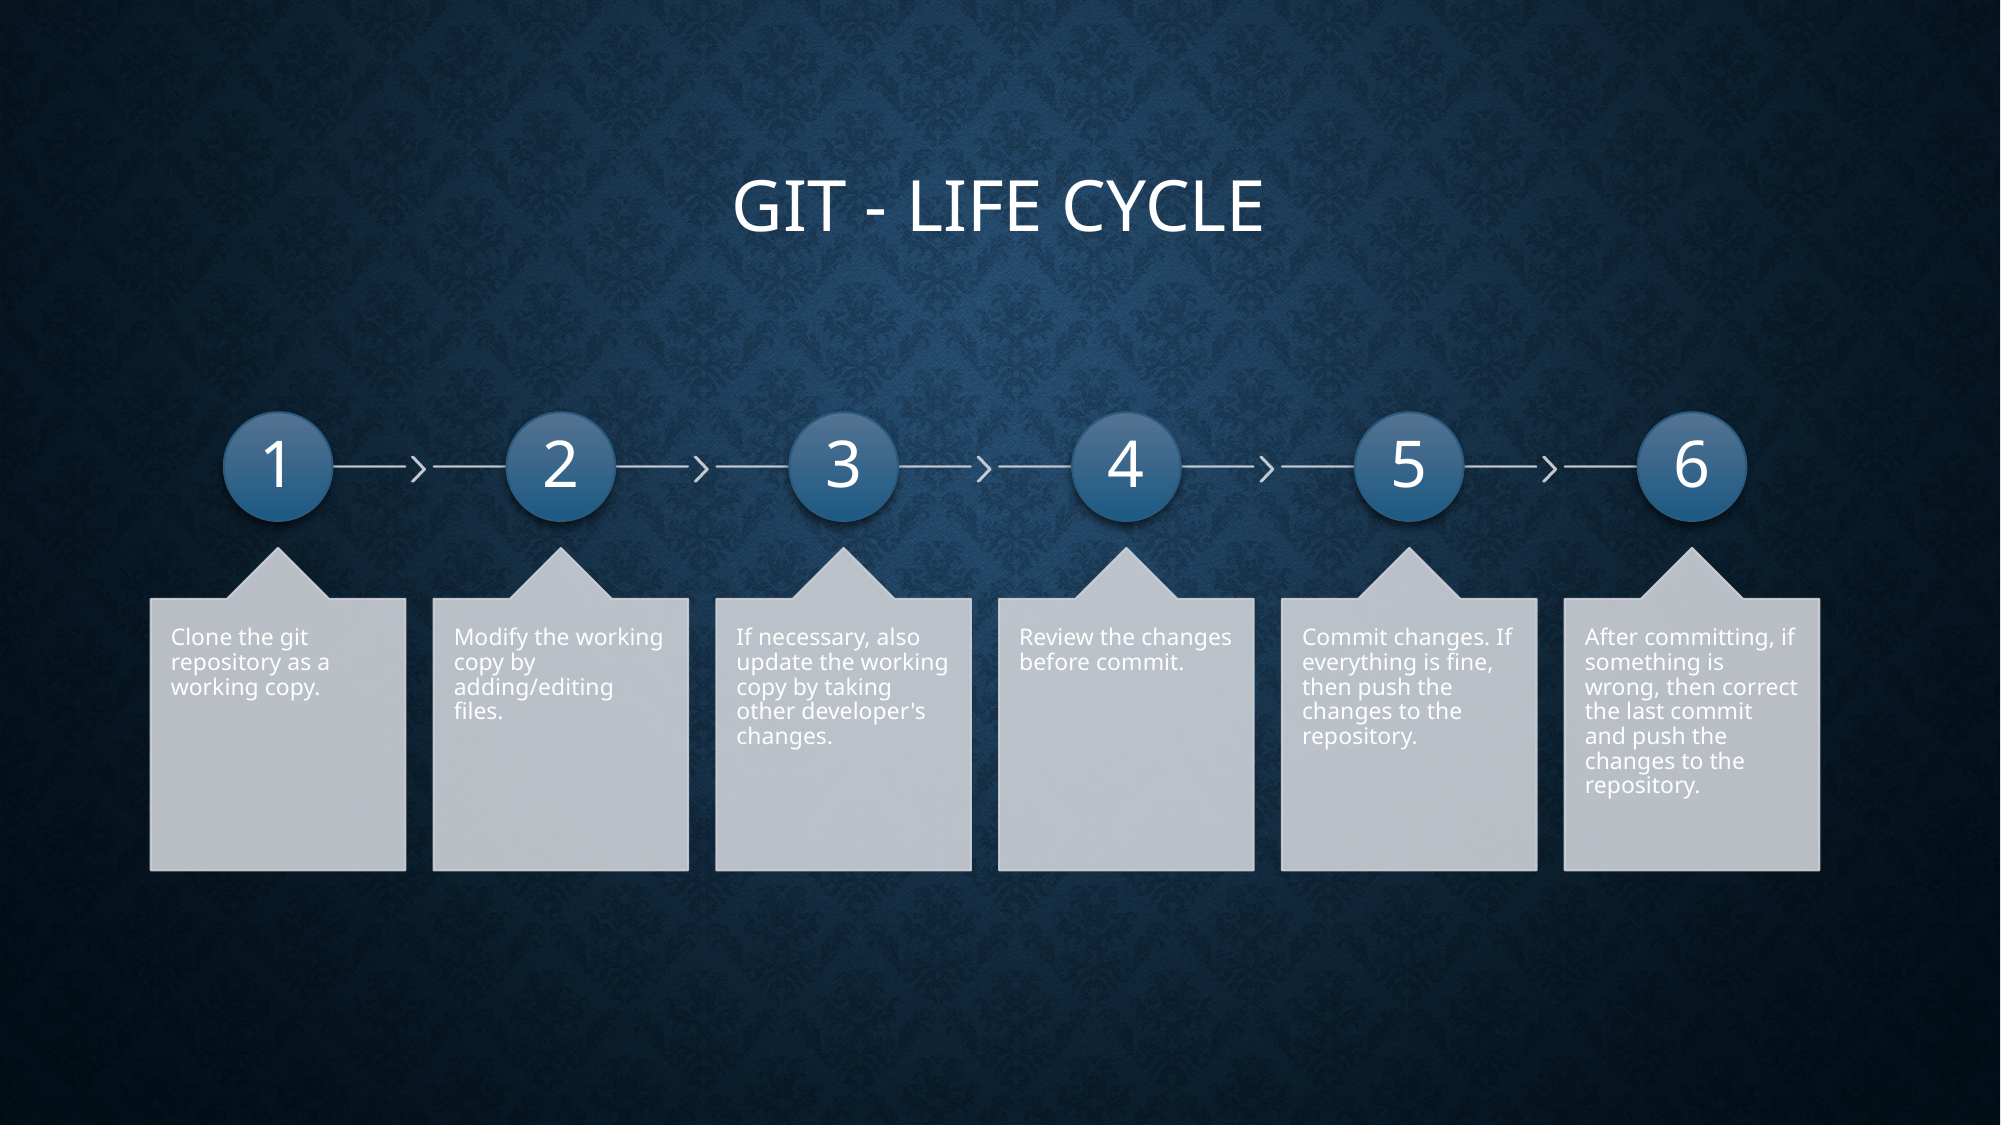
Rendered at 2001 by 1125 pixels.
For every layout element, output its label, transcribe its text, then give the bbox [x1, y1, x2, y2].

title Git - Life Cycle [149, 99, 1849, 318]
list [149, 369, 1849, 913]
